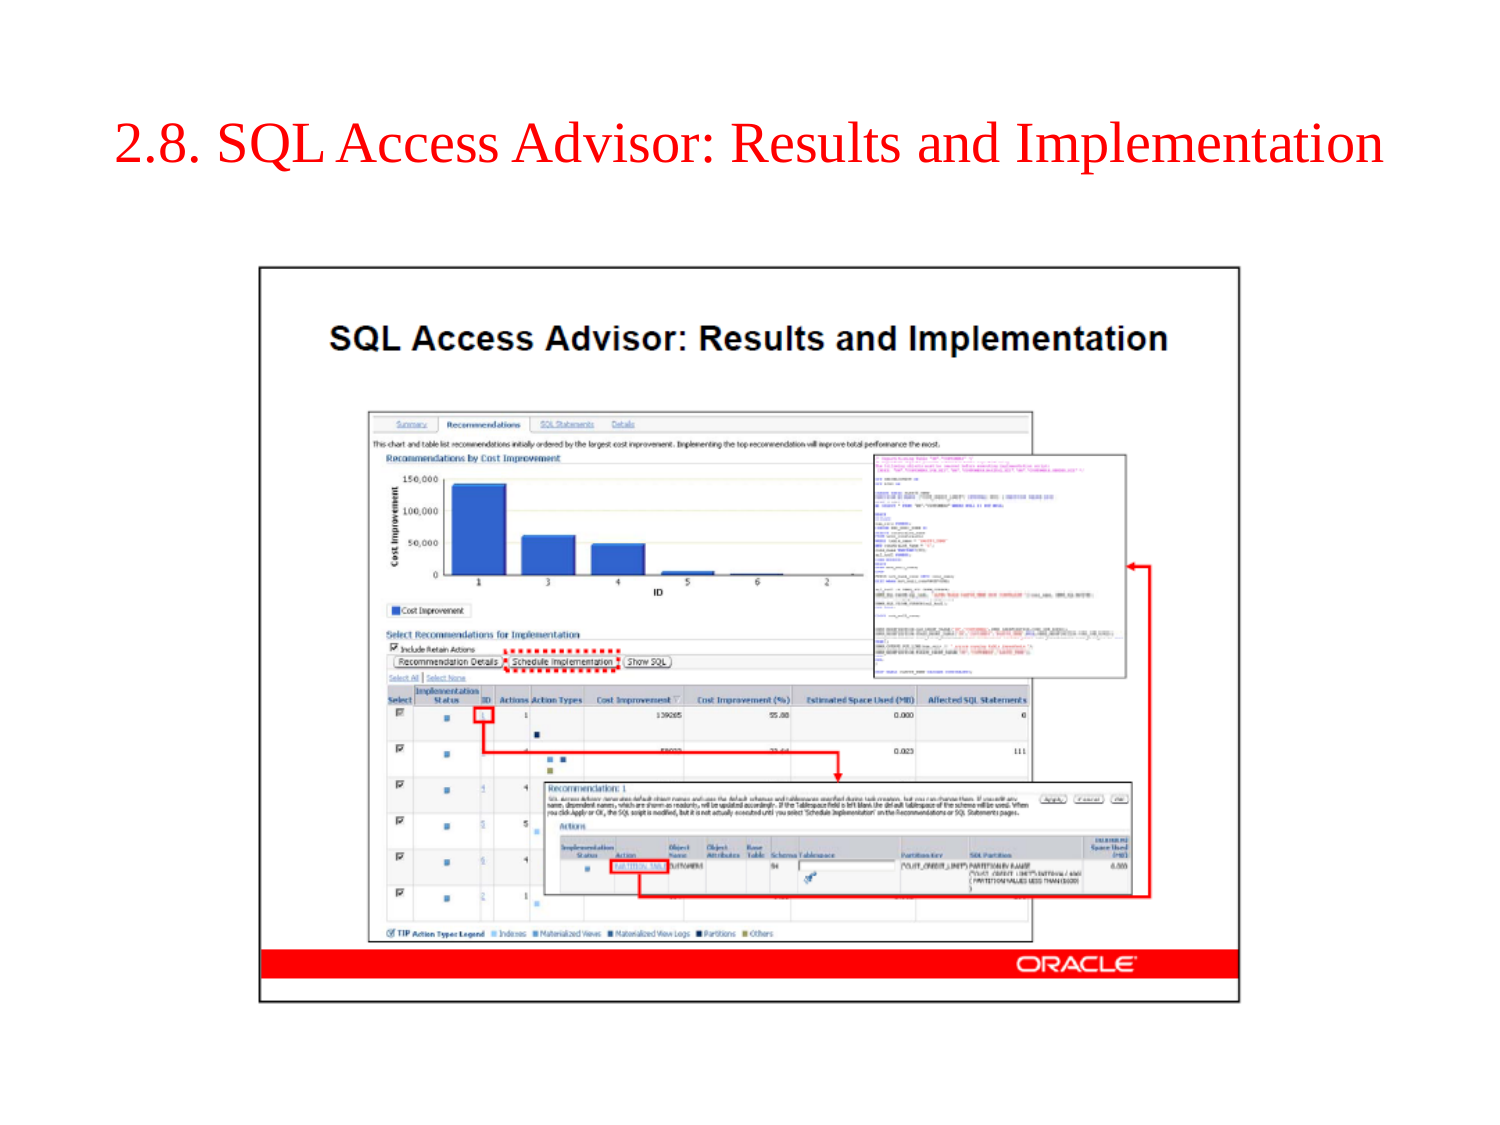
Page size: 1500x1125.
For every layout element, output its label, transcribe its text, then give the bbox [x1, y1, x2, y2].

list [256, 262, 1244, 1006]
title 2.8. SQL Access Advisor: Results and Implementation [75, 45, 1425, 233]
